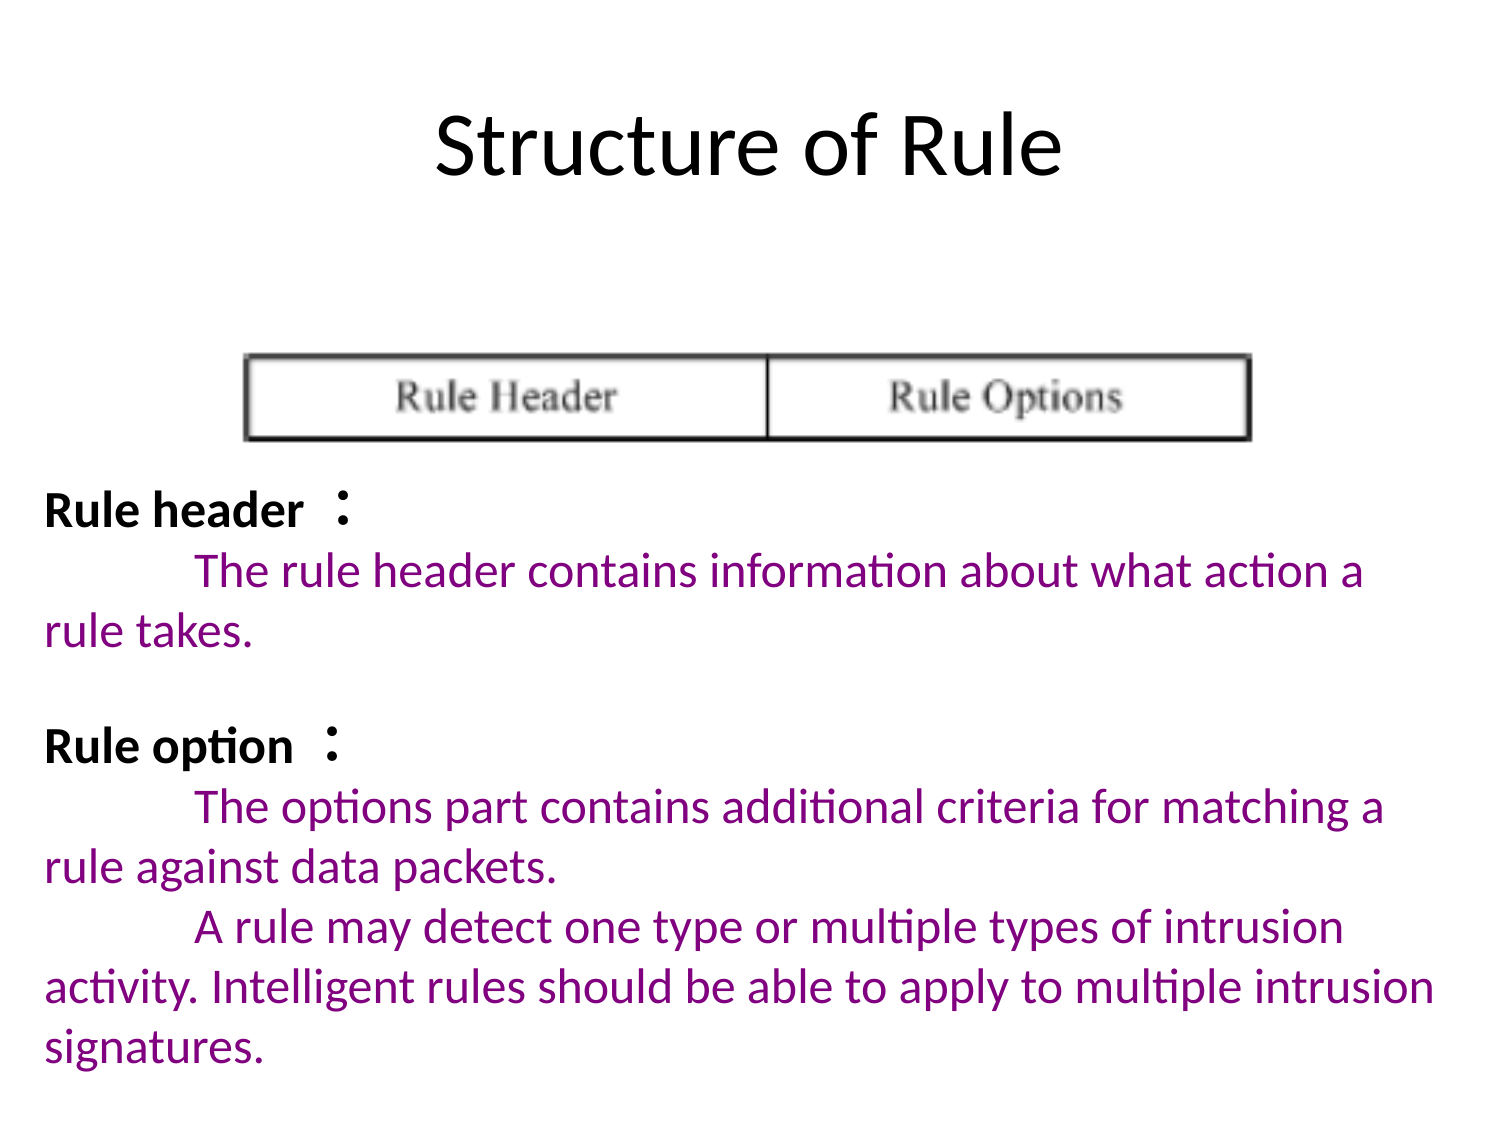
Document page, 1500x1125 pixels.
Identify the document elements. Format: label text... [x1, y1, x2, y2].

picture [229, 337, 1270, 457]
title Structure of Rule [75, 45, 1425, 233]
text_box Rule option： The options part contains additional criteria for matching a rule against data packets. A rule may detect one type or multiple types of intrusion activity. Intelligent rules should be able to apply to multiple intrusion signatures. [29, 704, 1465, 1125]
text_box Rule header： The rule header contains information about what action a rule takes. [29, 467, 1459, 666]
